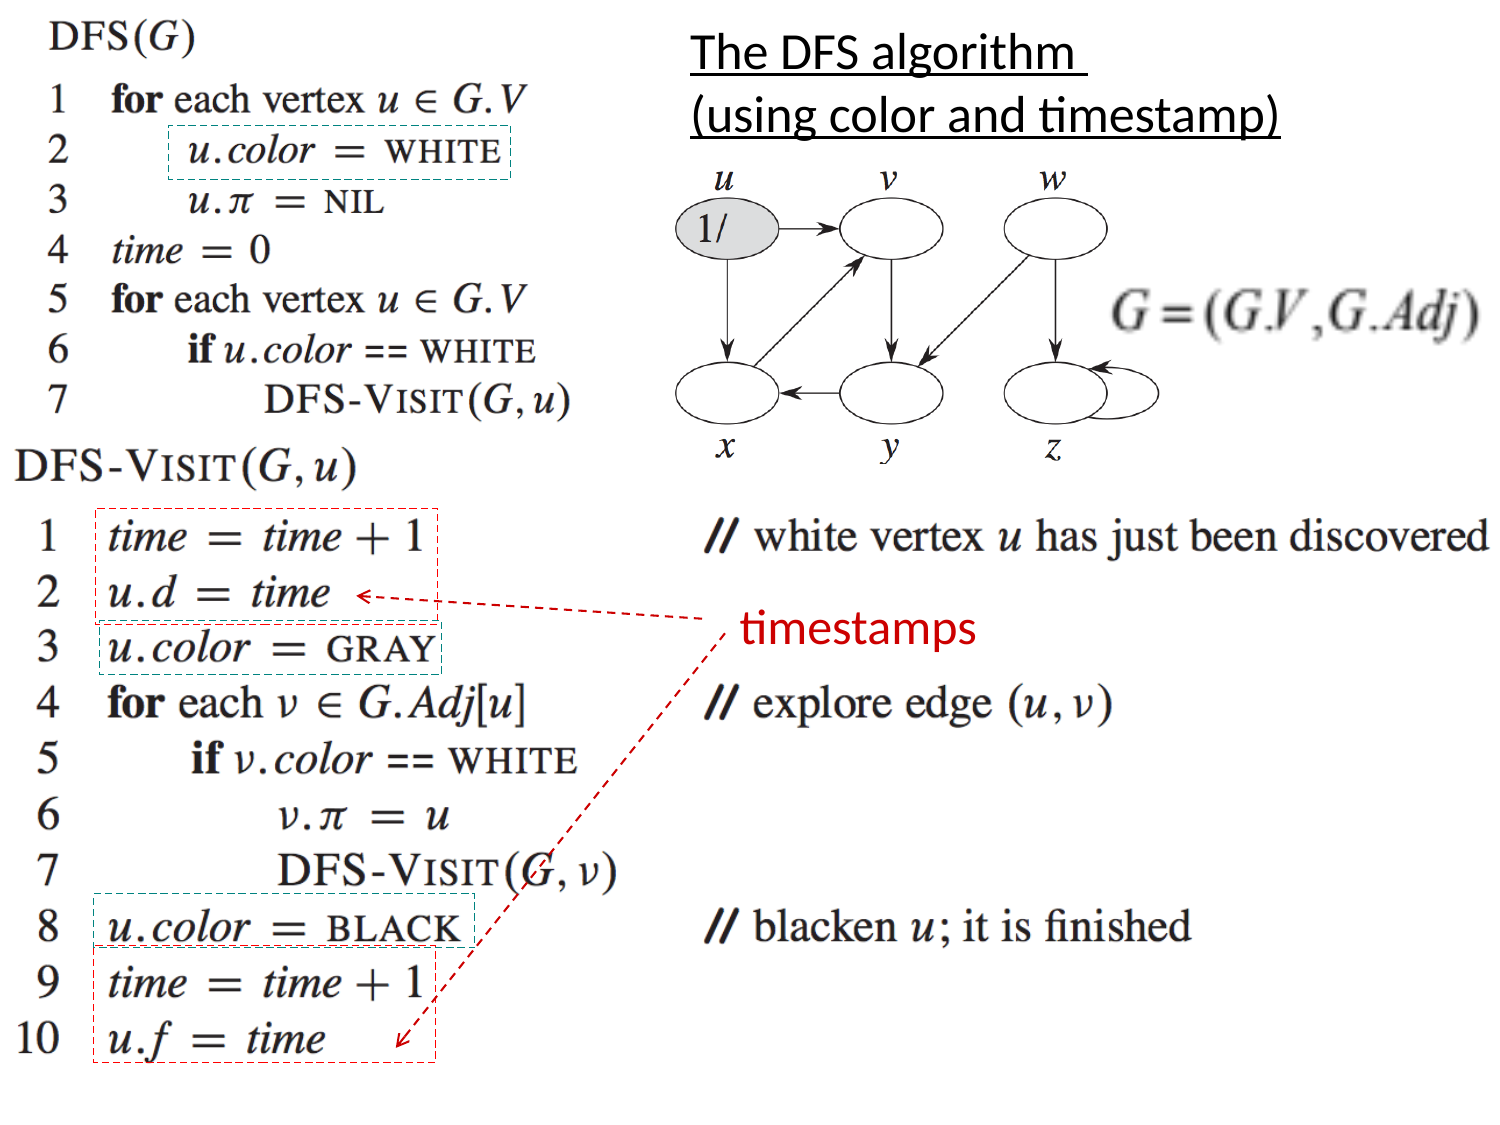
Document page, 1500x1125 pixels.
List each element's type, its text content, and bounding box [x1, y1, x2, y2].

picture [10, 10, 1500, 1066]
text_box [395, 632, 726, 1049]
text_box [355, 595, 703, 619]
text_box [1103, 278, 1486, 351]
text_box The DFS algorithm (using color and timestamp) [675, 10, 1296, 150]
